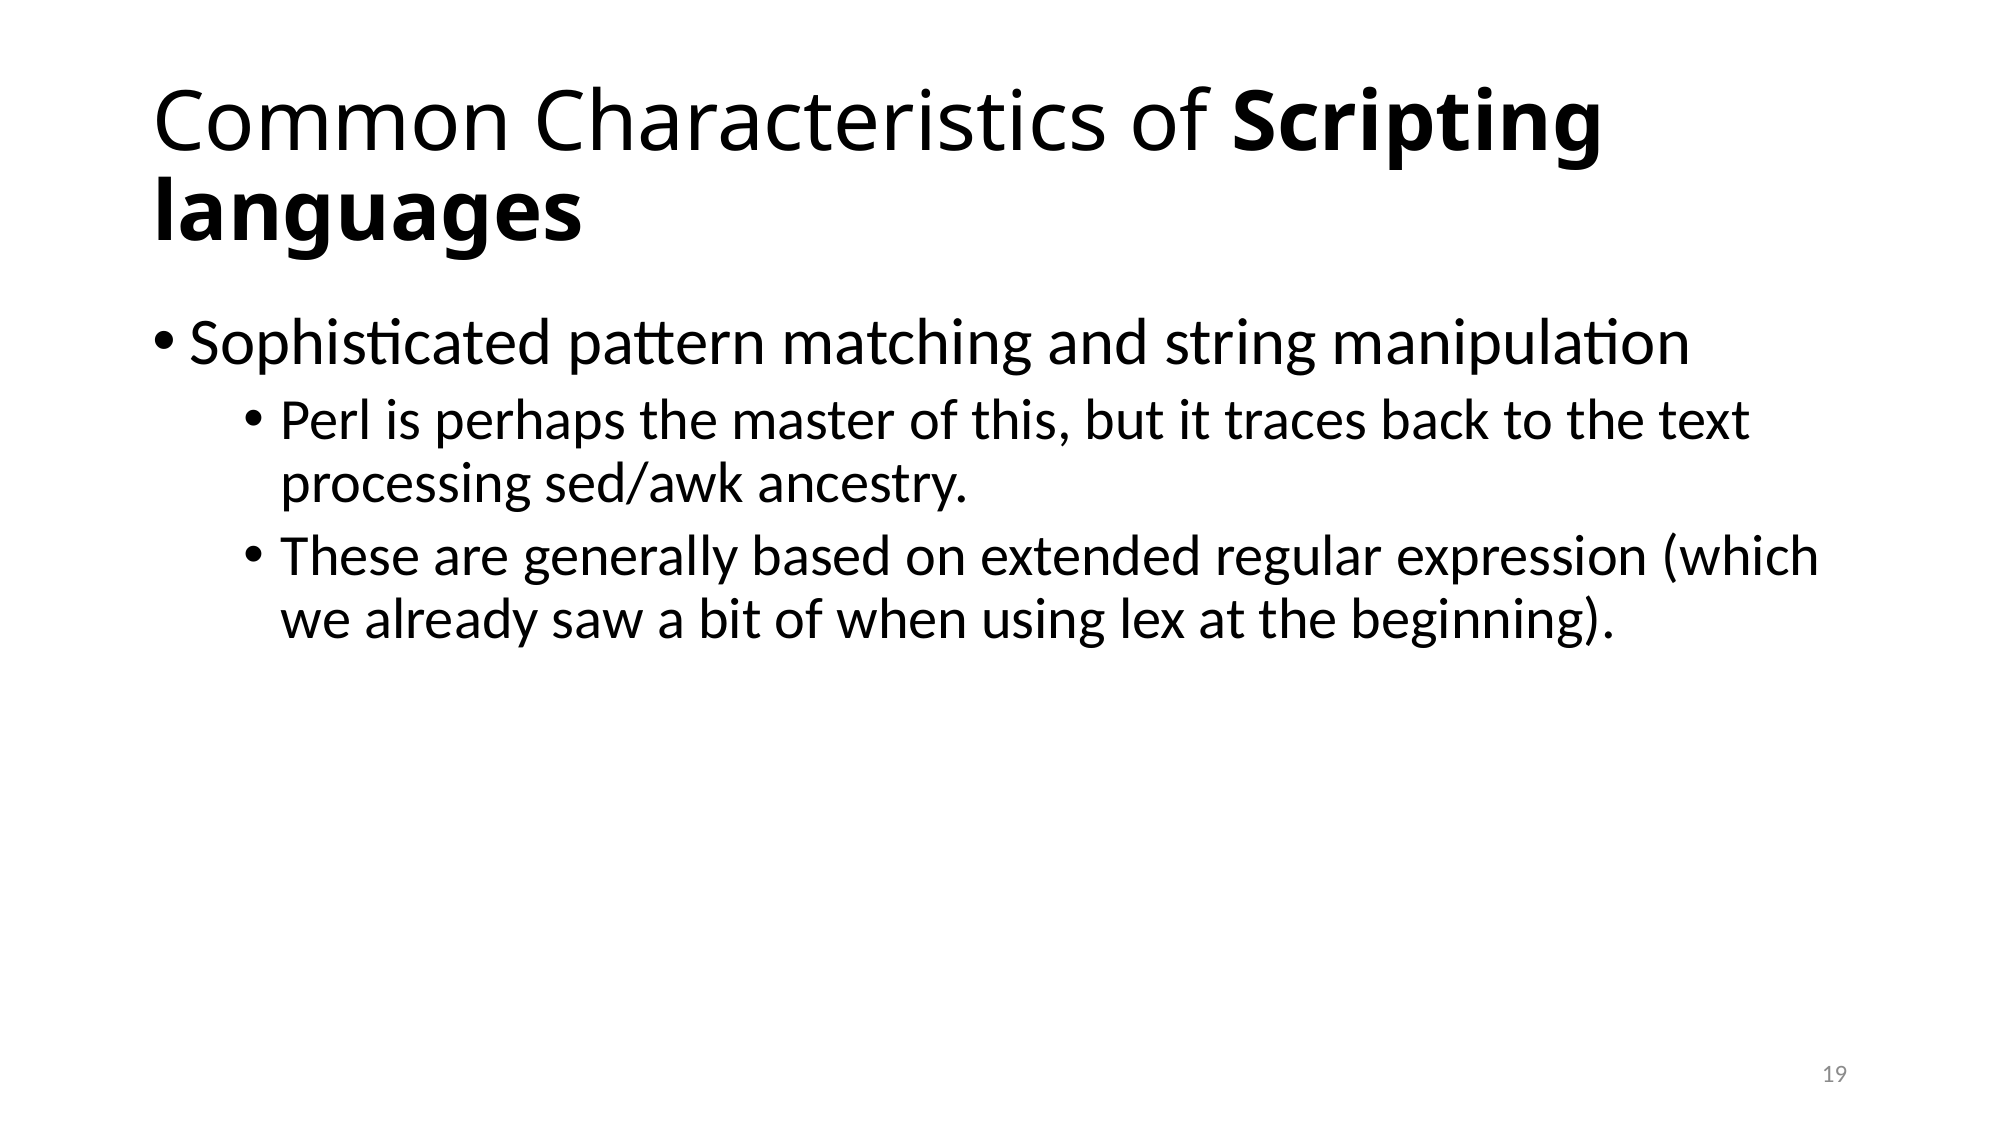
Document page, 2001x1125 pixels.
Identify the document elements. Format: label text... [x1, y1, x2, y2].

slide_number 19 [1412, 1042, 1863, 1103]
title Common Characteristics of Scripting languages [137, 59, 1863, 278]
list Sophisticated pattern matching and string manipulation Perl is perhaps the master of this, but it traces back to the text processing sed/awk ancestry. These are generally based on extended regular expression (which we already saw a bit of when using lex at the beginning). [137, 299, 1863, 1014]
